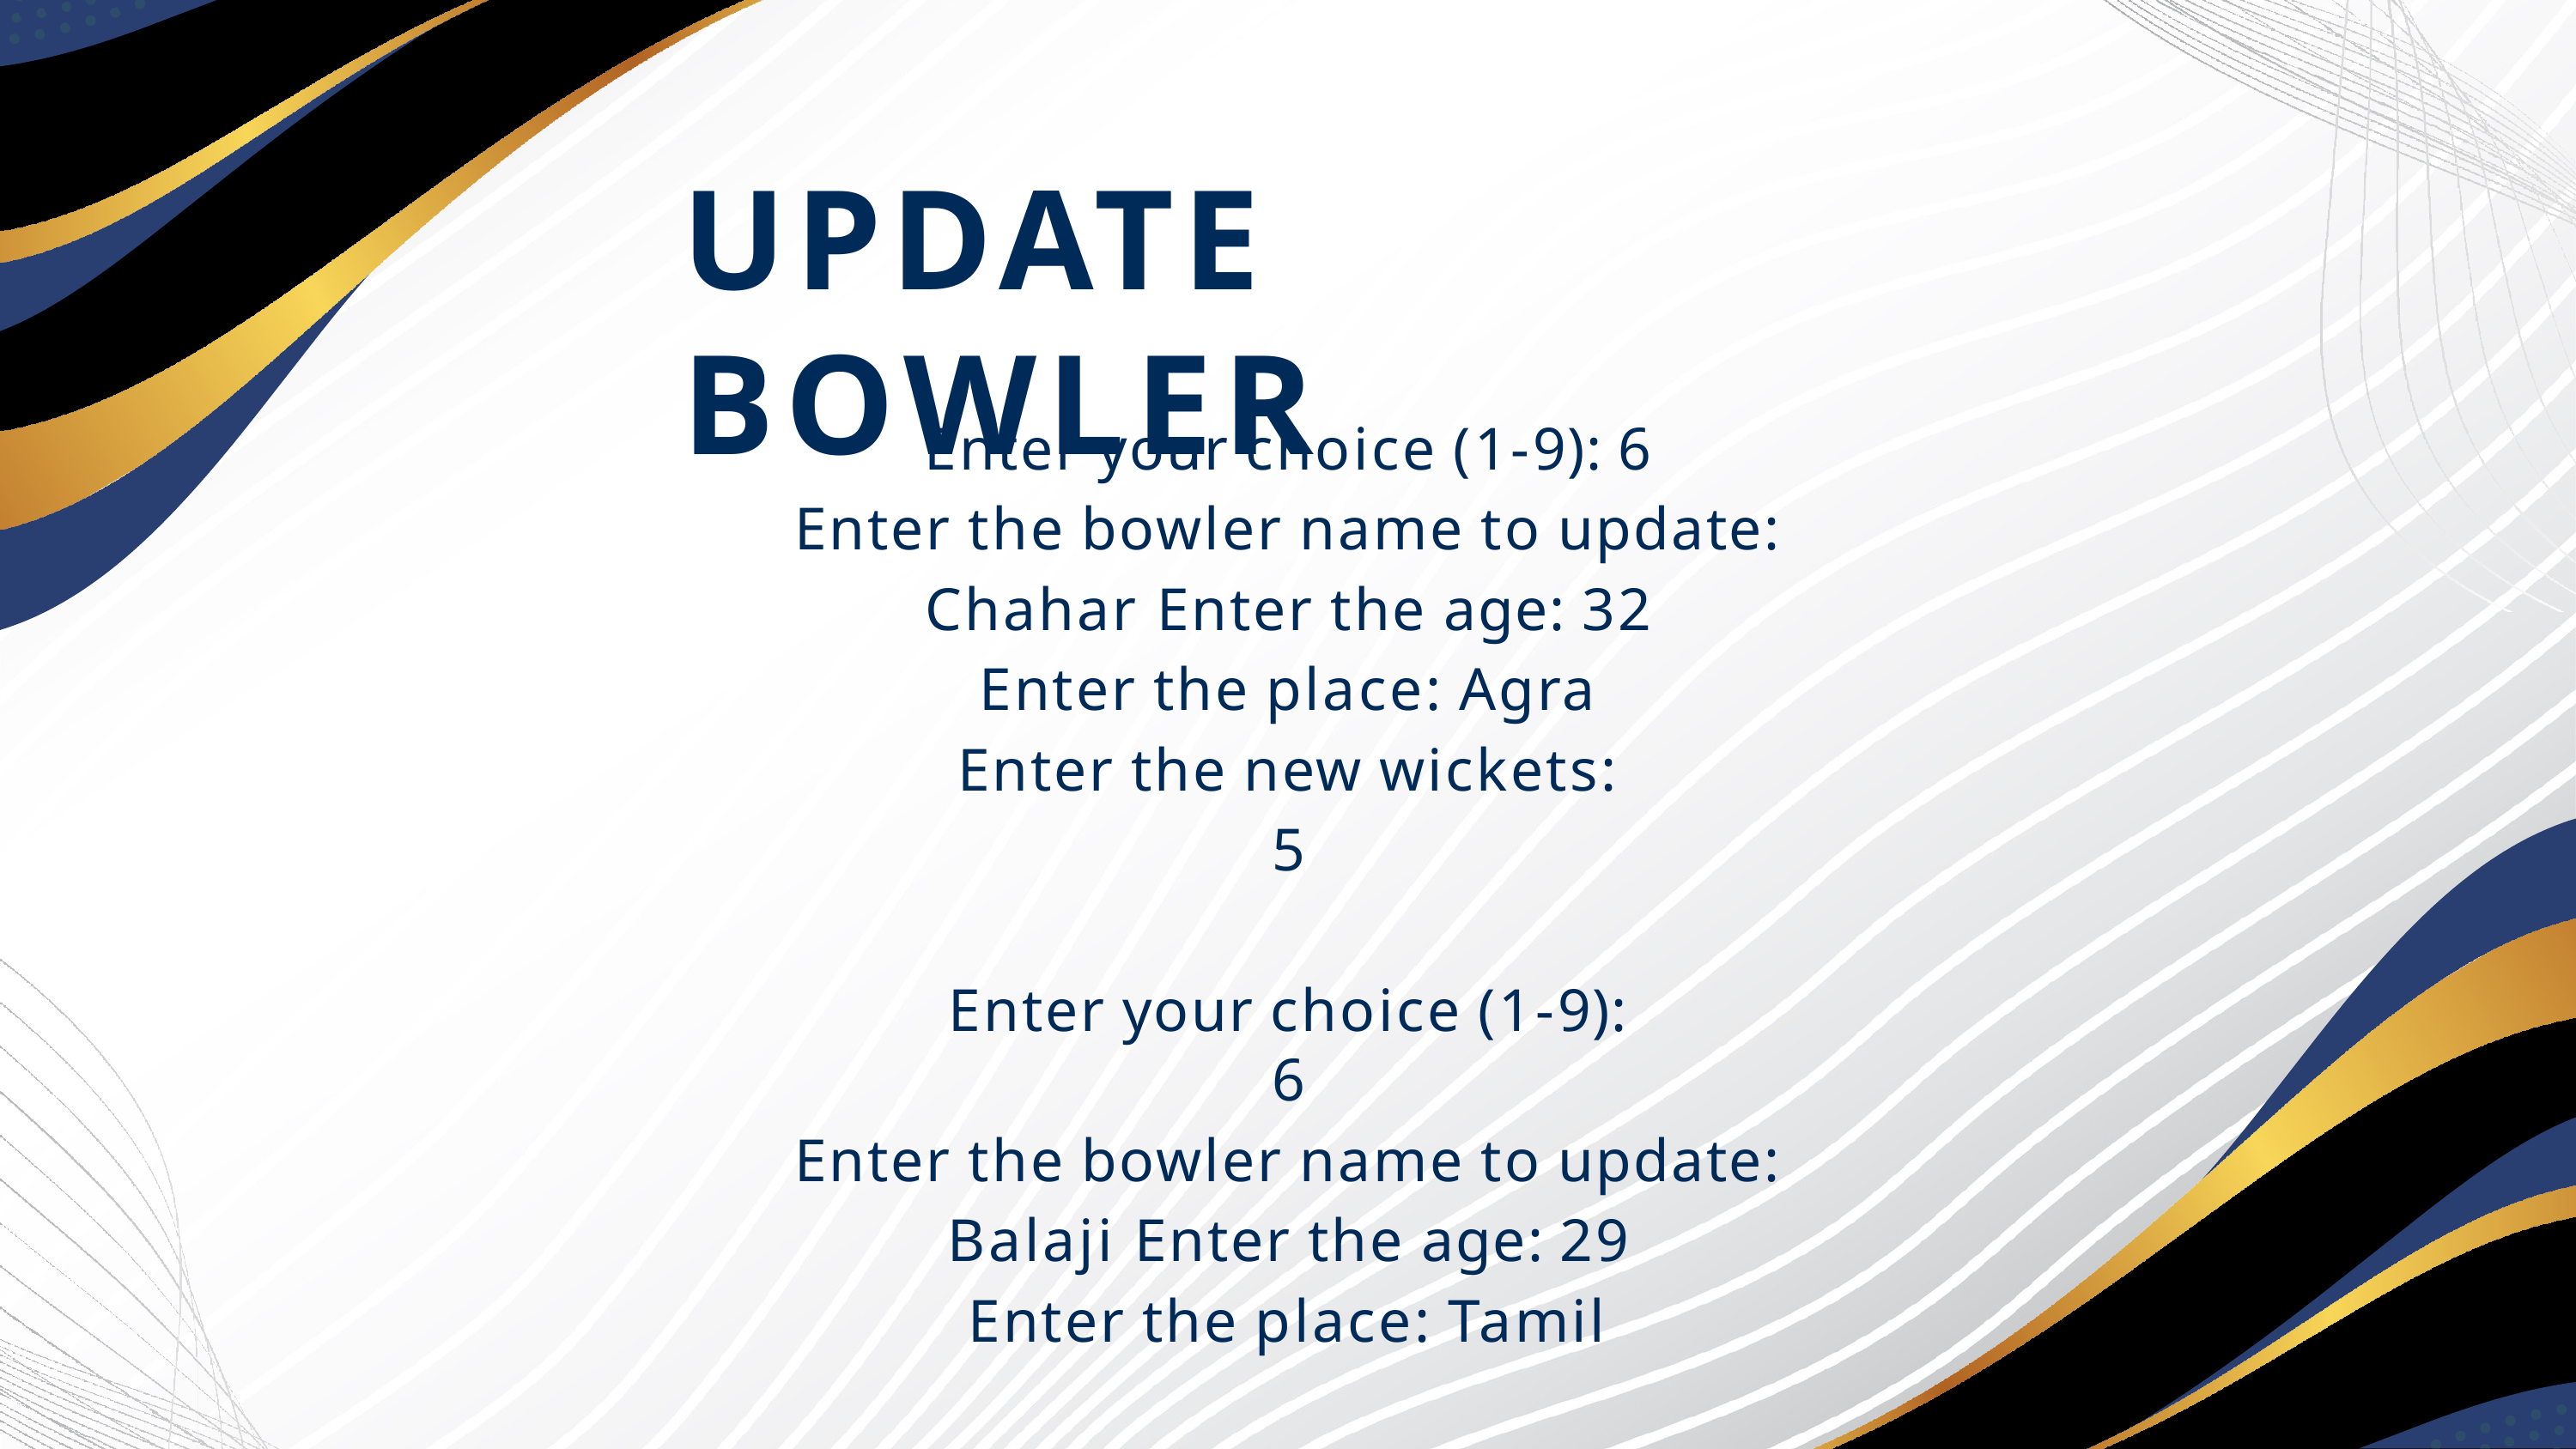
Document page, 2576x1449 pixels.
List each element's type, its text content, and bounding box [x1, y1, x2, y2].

text_box Enter your choice (1-9): 6 Enter the bowler name to update: Chahar Enter the age: 32 Enter the place: Agra Enter the new wickets: 5 Enter your choice (1-9): 6 Enter the bowler name to update: Balaji Enter the age: 29 Enter the place: Tamil nadu Enter the new wickets: 3 [714, 482, 1862, 1449]
picture [0, 0, 2576, 1449]
title UPDATE BOWLER [680, 149, 1896, 482]
